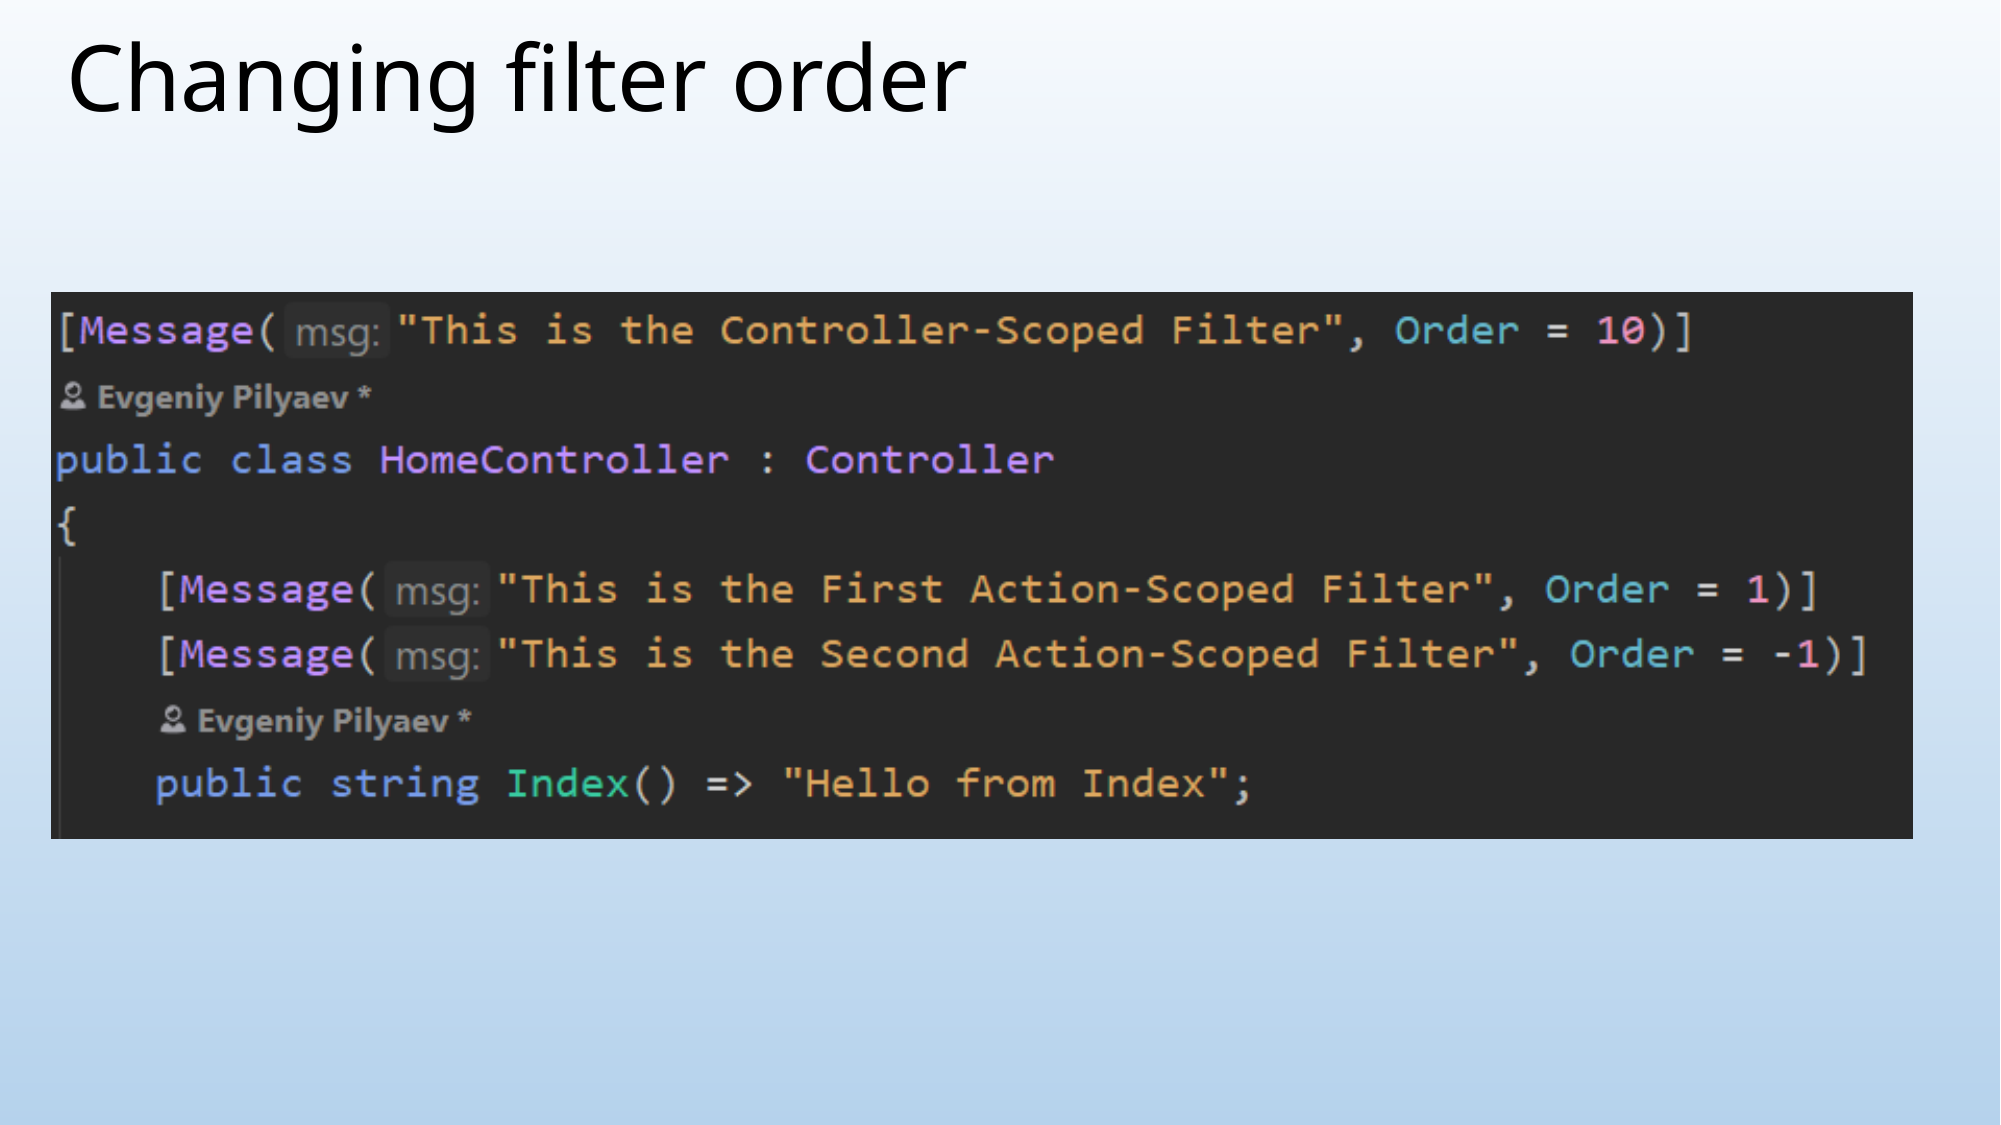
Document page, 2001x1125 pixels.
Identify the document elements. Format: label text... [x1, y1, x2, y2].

title Changing filter order [51, 0, 1777, 191]
picture [51, 292, 1913, 839]
